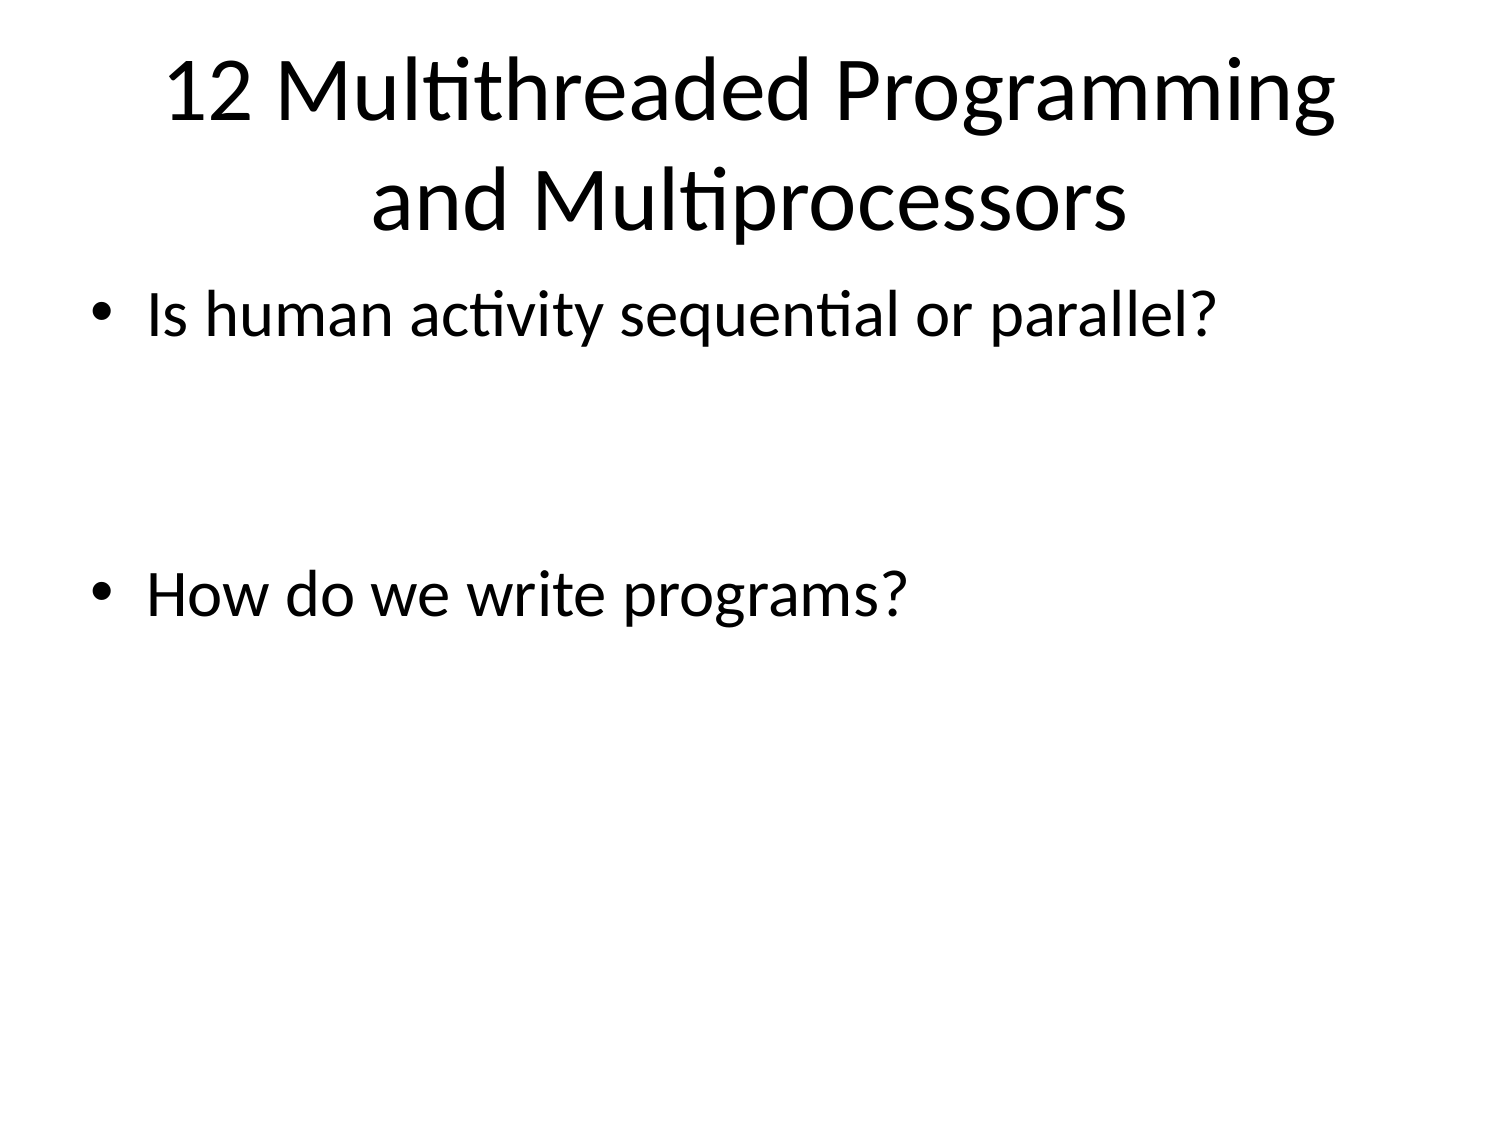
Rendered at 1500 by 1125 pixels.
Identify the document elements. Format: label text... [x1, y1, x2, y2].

list Is human activity sequential or parallel? How do we write programs? [75, 262, 1425, 1005]
title 12 Multithreaded Programming and Multiprocessors [75, 45, 1425, 233]
